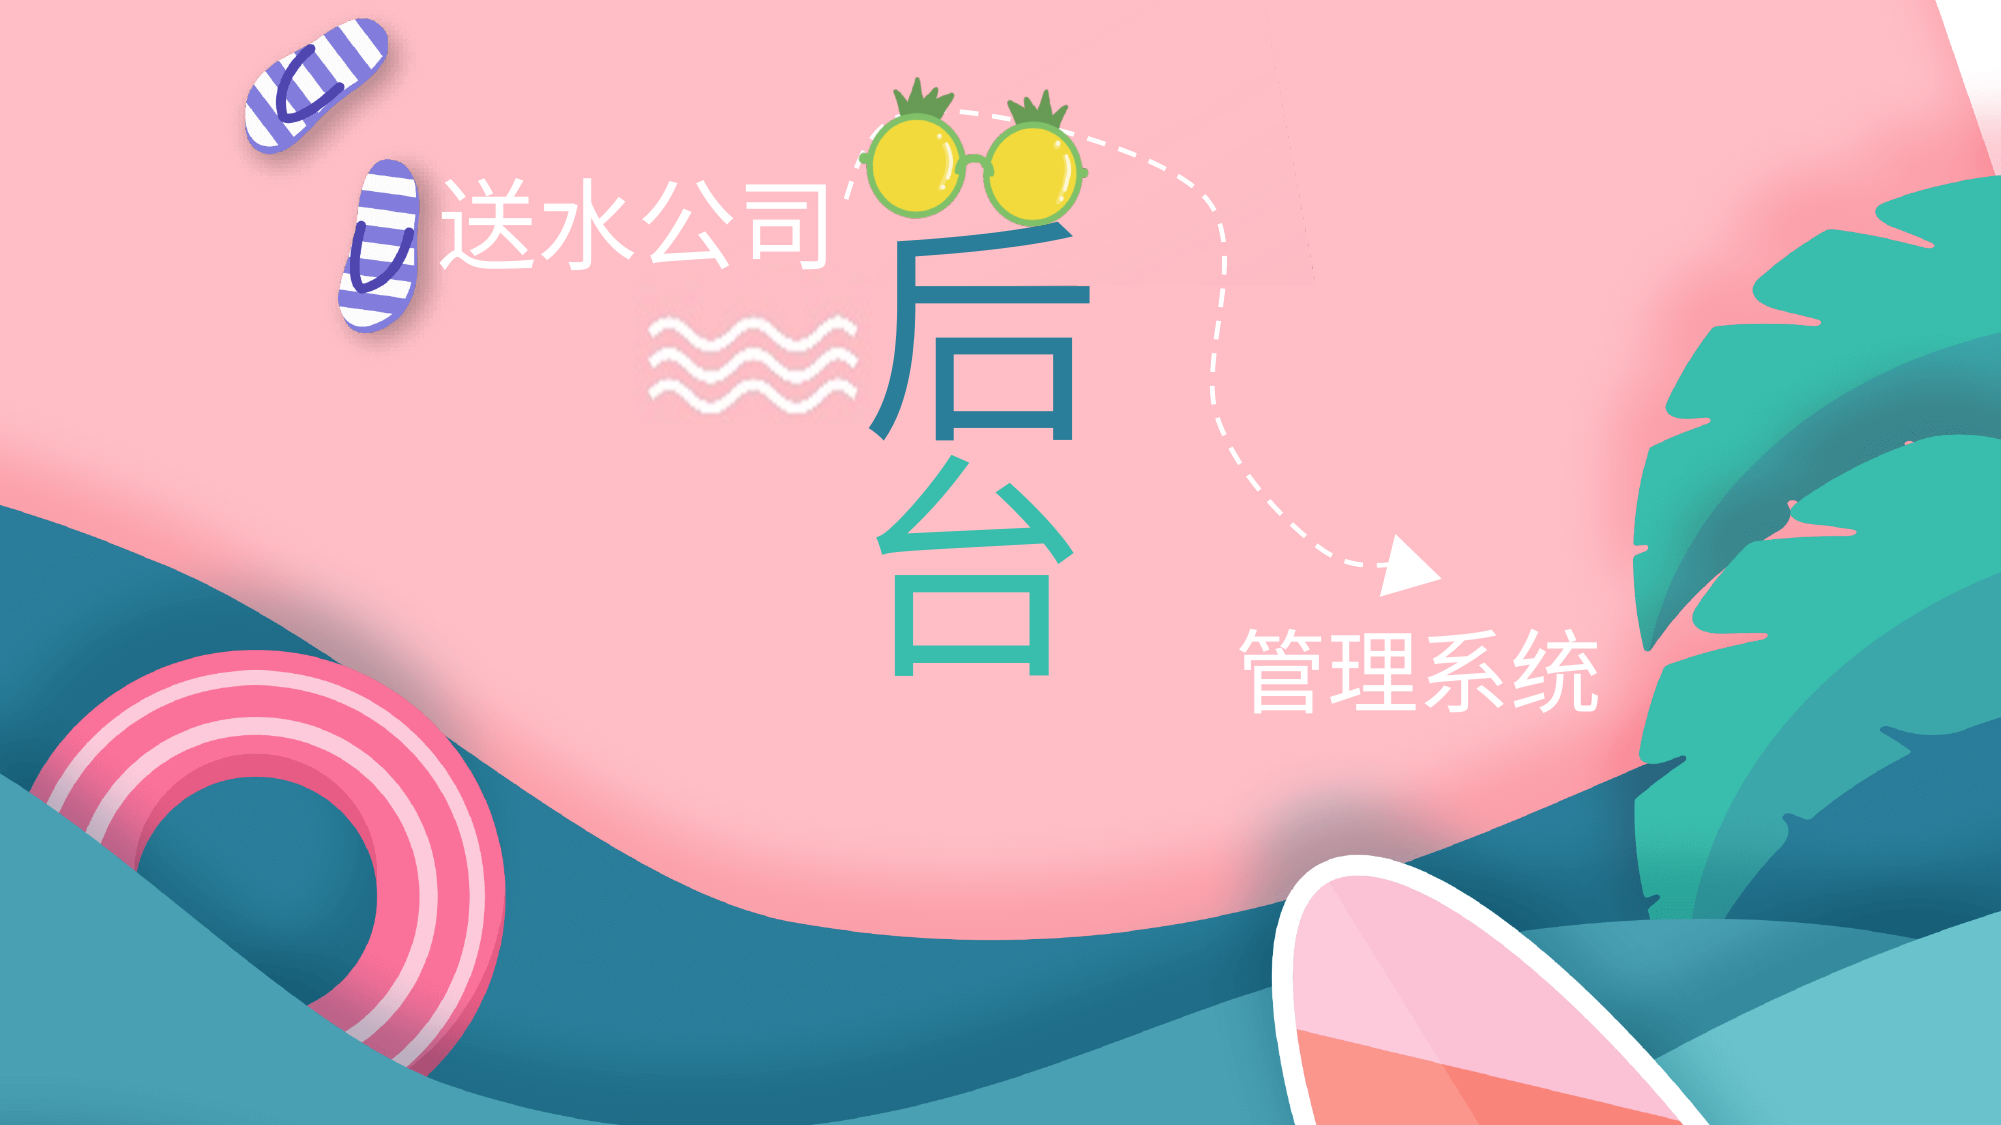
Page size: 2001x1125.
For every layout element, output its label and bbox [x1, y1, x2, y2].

picture [0, 0, 2001, 1125]
text_box [834, 55, 1122, 480]
text_box [846, 110, 1441, 603]
